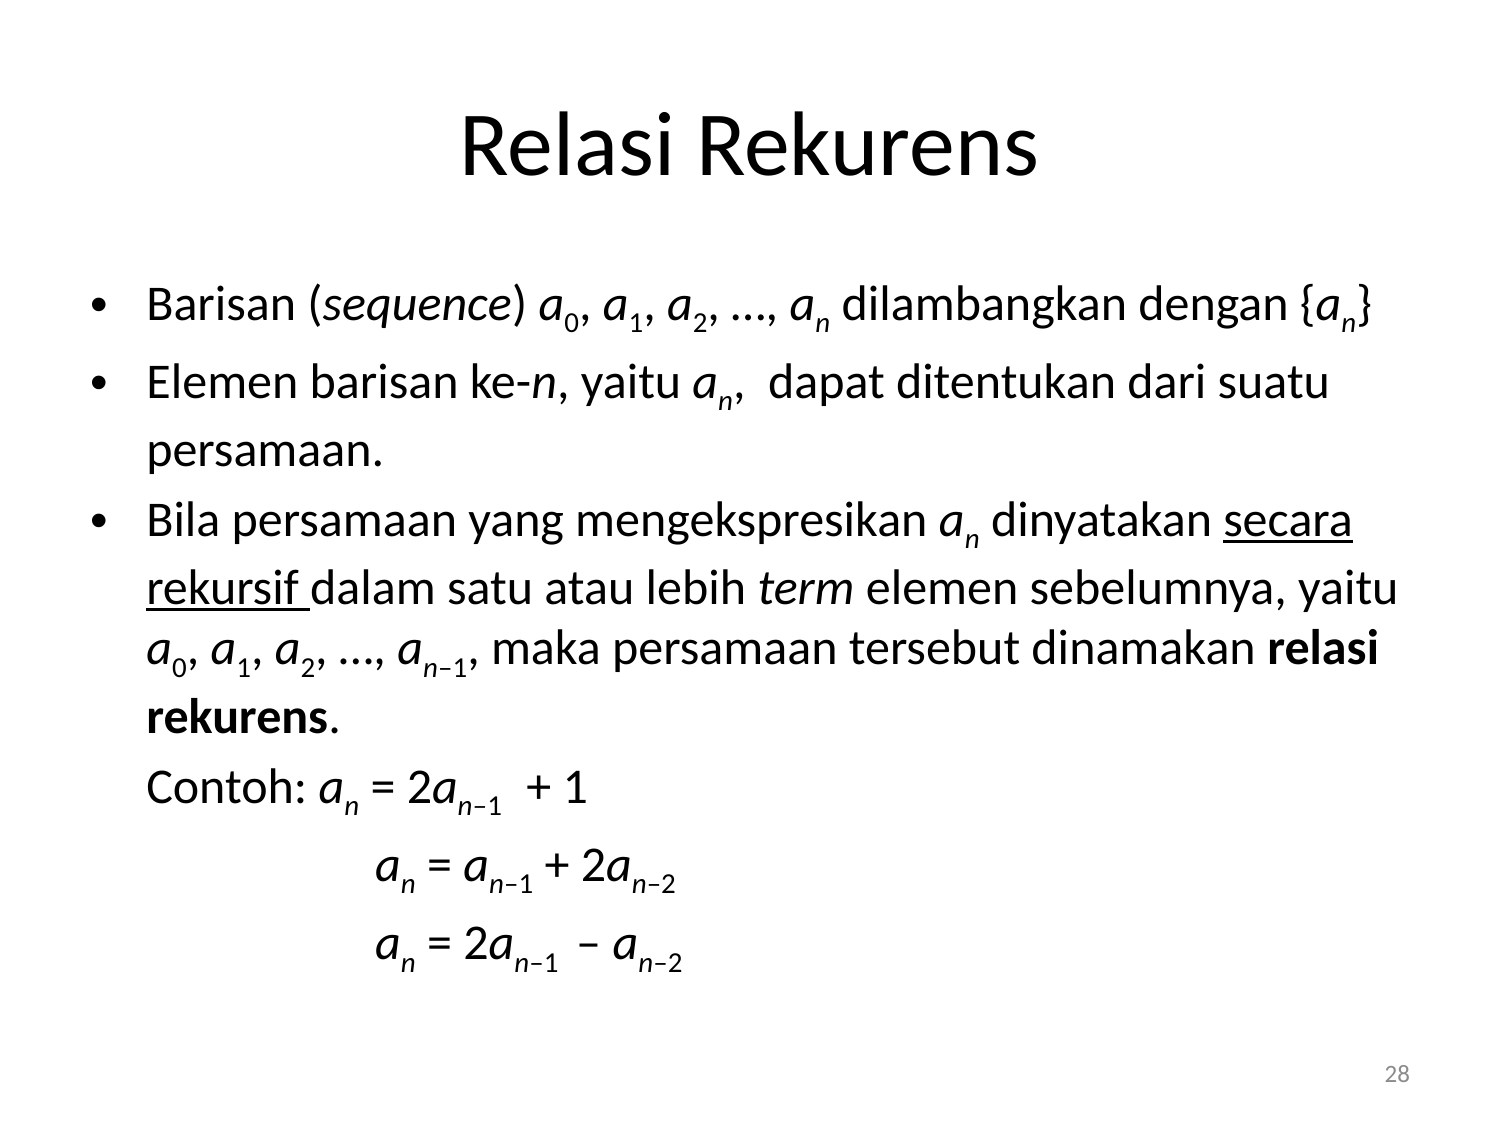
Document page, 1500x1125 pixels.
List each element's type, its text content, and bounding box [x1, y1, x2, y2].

title Relasi Rekurens [75, 45, 1425, 233]
slide_number 28 [1074, 1042, 1425, 1103]
list Barisan (sequence) a0, a1, a2, …, an dilambangkan dengan {an} Elemen barisan ke-n, yaitu an, dapat ditentukan dari suatu persamaan. Bila persamaan yang mengekspresikan an dinyatakan secara rekursif dalam satu atau lebih term elemen sebelumnya, yaitu a0, a1, a2, …, an–1, maka persamaan tersebut dinamakan relasi rekurens. Contoh: an = 2an–1 + 1 an = an–1 + 2an–2 an = 2an–1 – an–2 [75, 262, 1450, 1005]
